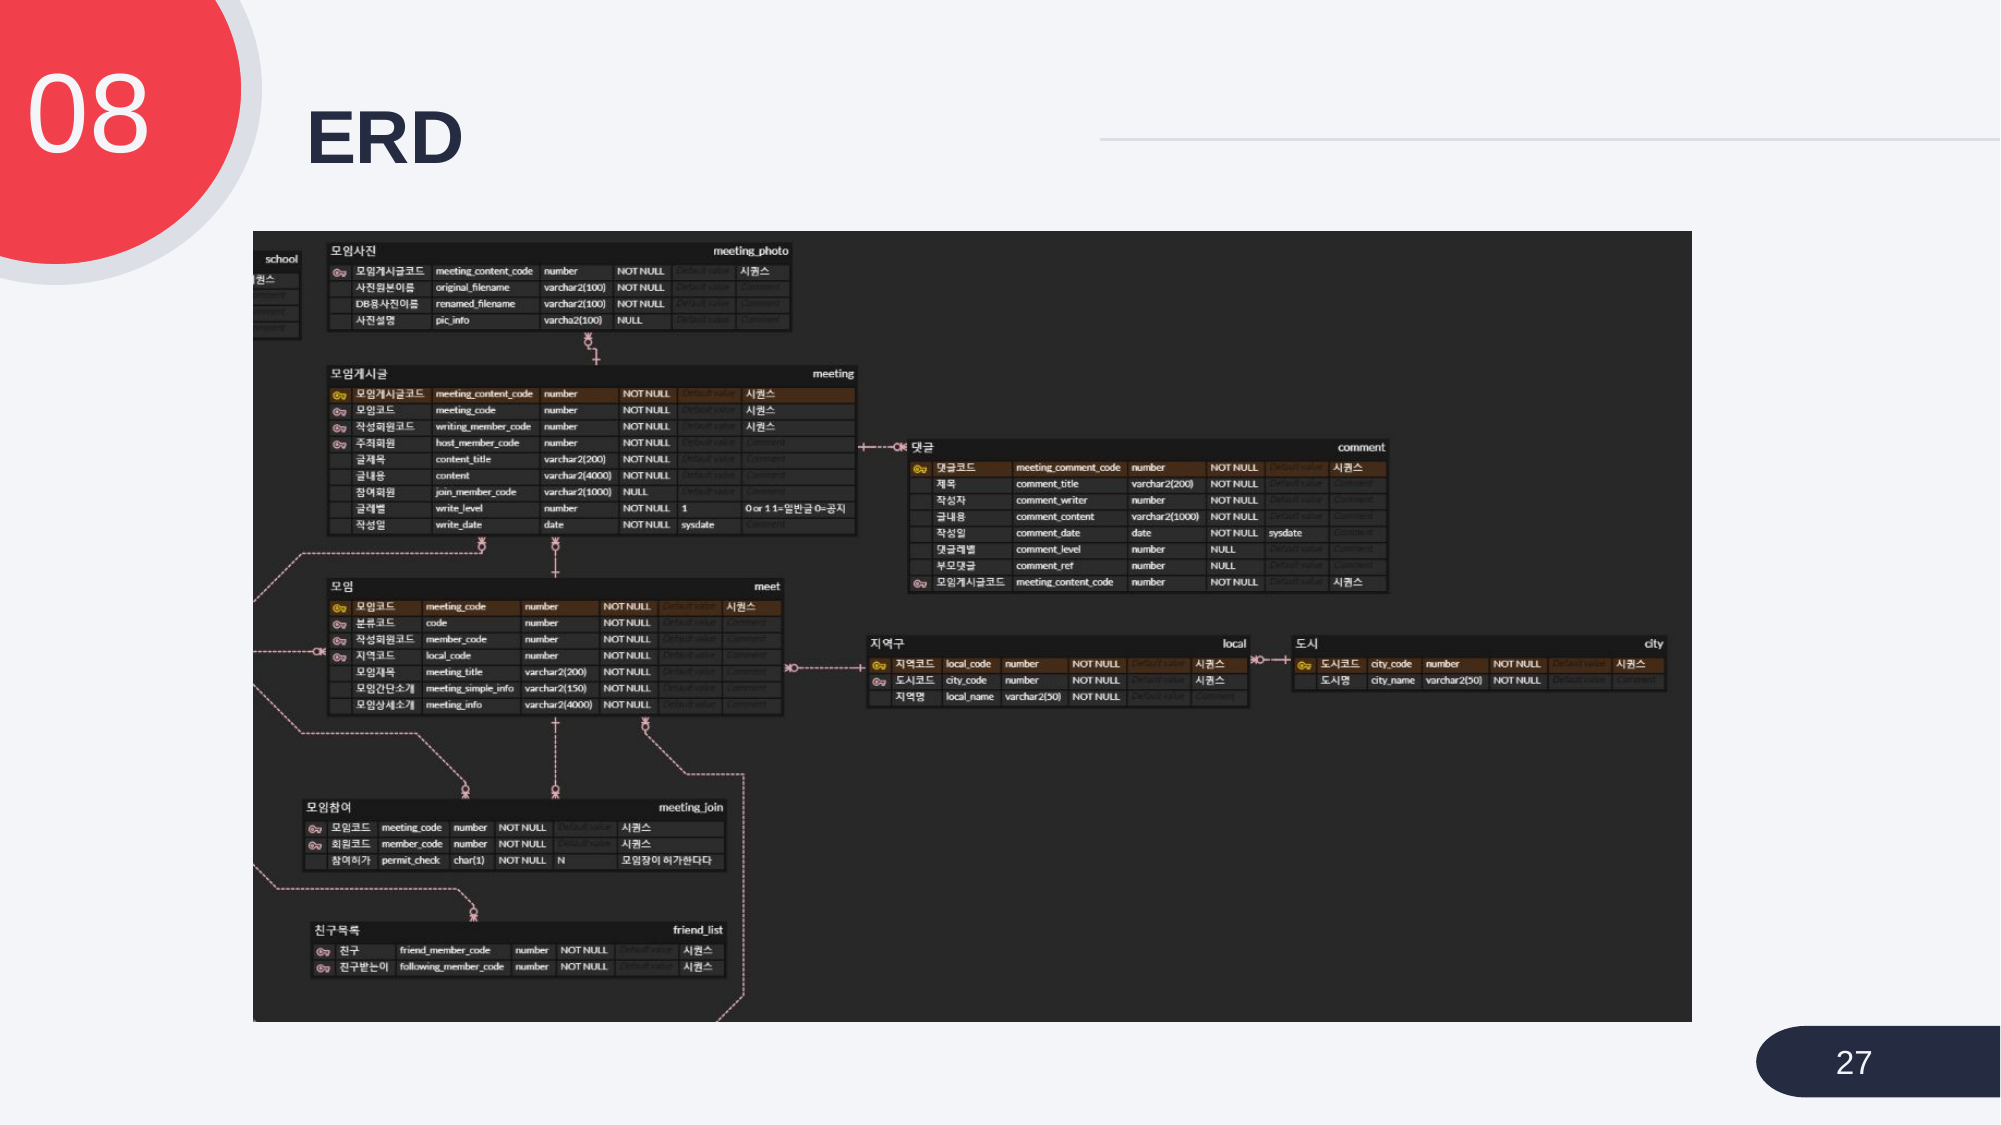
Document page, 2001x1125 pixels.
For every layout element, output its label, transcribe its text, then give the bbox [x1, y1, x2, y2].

picture [252, 231, 1692, 1022]
title ERD [290, 89, 1101, 191]
list 08 [0, 47, 167, 186]
slide_number ‹#› [1820, 1031, 1984, 1092]
